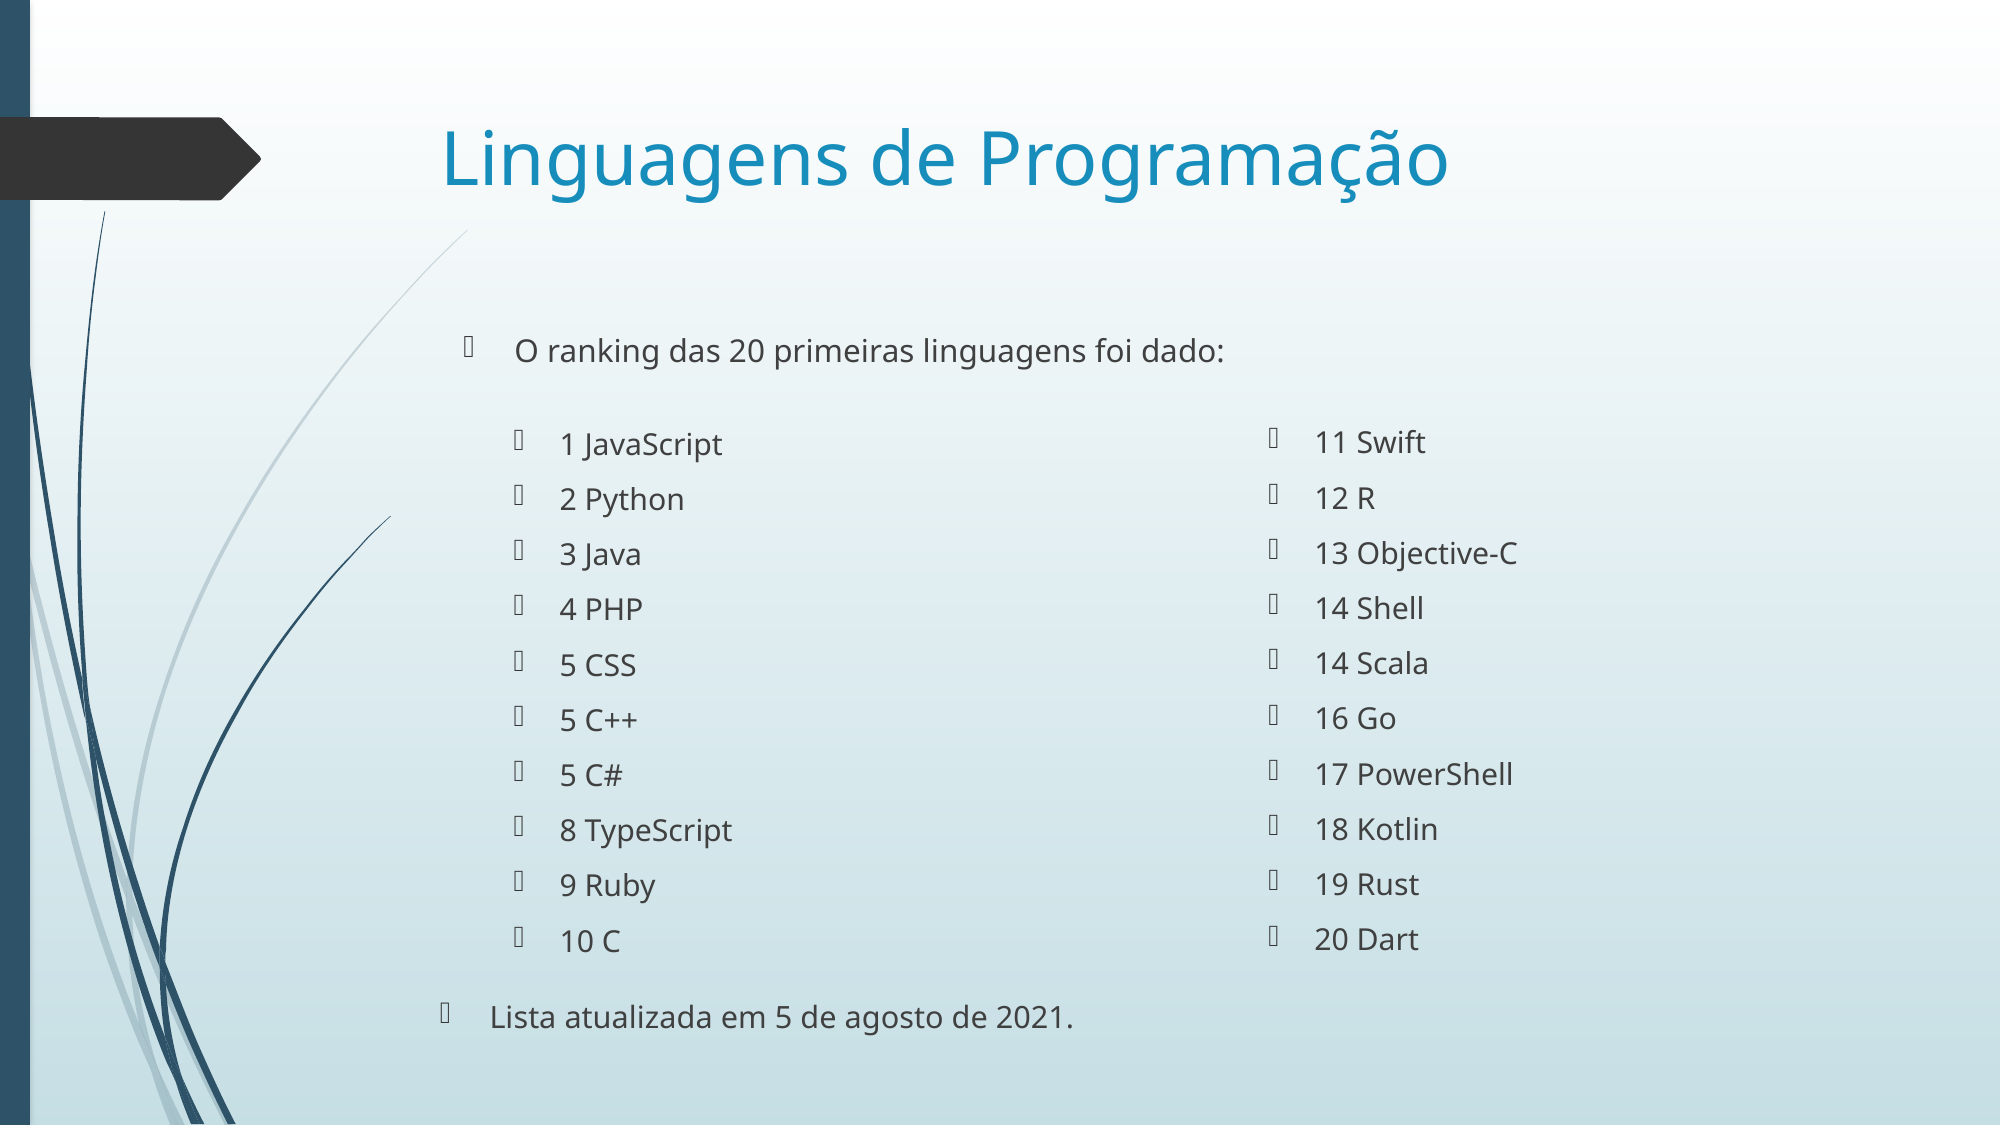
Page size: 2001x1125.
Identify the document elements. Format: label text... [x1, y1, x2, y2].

list 11 Swift 12 R 13 Objective-C 14 Shell 14 Scala 16 Go 17 PowerShell 18 Kotlin 19 Rust 20 Dart [1179, 416, 1888, 969]
list 1 JavaScript 2 Python 3 Java 4 PHP 5 CSS 5 C++ 5 C# 8 TypeScript 9 Ruby 10 C [424, 417, 1133, 970]
title Linguagens de Programação [425, 102, 1888, 313]
text_box Lista atualizada em 5 de agosto de 2021. [424, 990, 1888, 1043]
text_box O ranking das 20 primeiras linguagens foi dado: [448, 323, 1911, 376]
